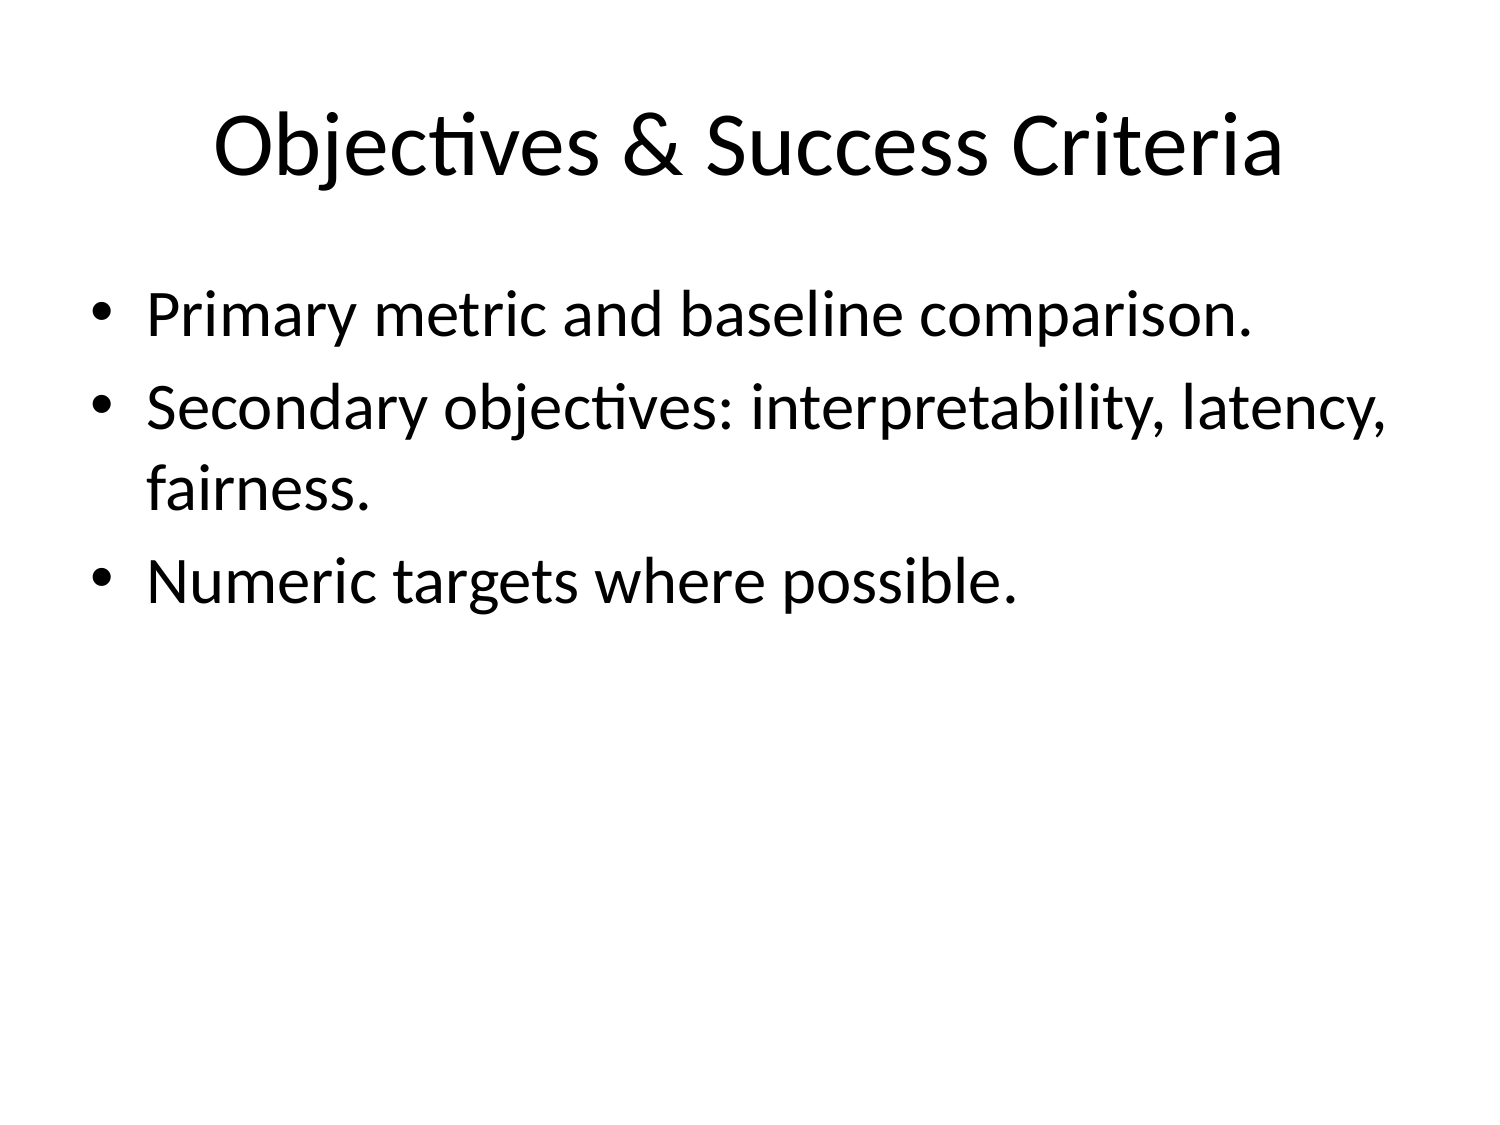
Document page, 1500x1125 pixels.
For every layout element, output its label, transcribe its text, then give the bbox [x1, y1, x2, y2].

list Primary metric and baseline comparison. Secondary objectives: interpretability, latency, fairness. Numeric targets where possible. [75, 262, 1425, 1005]
title Objectives & Success Criteria [75, 45, 1425, 233]
